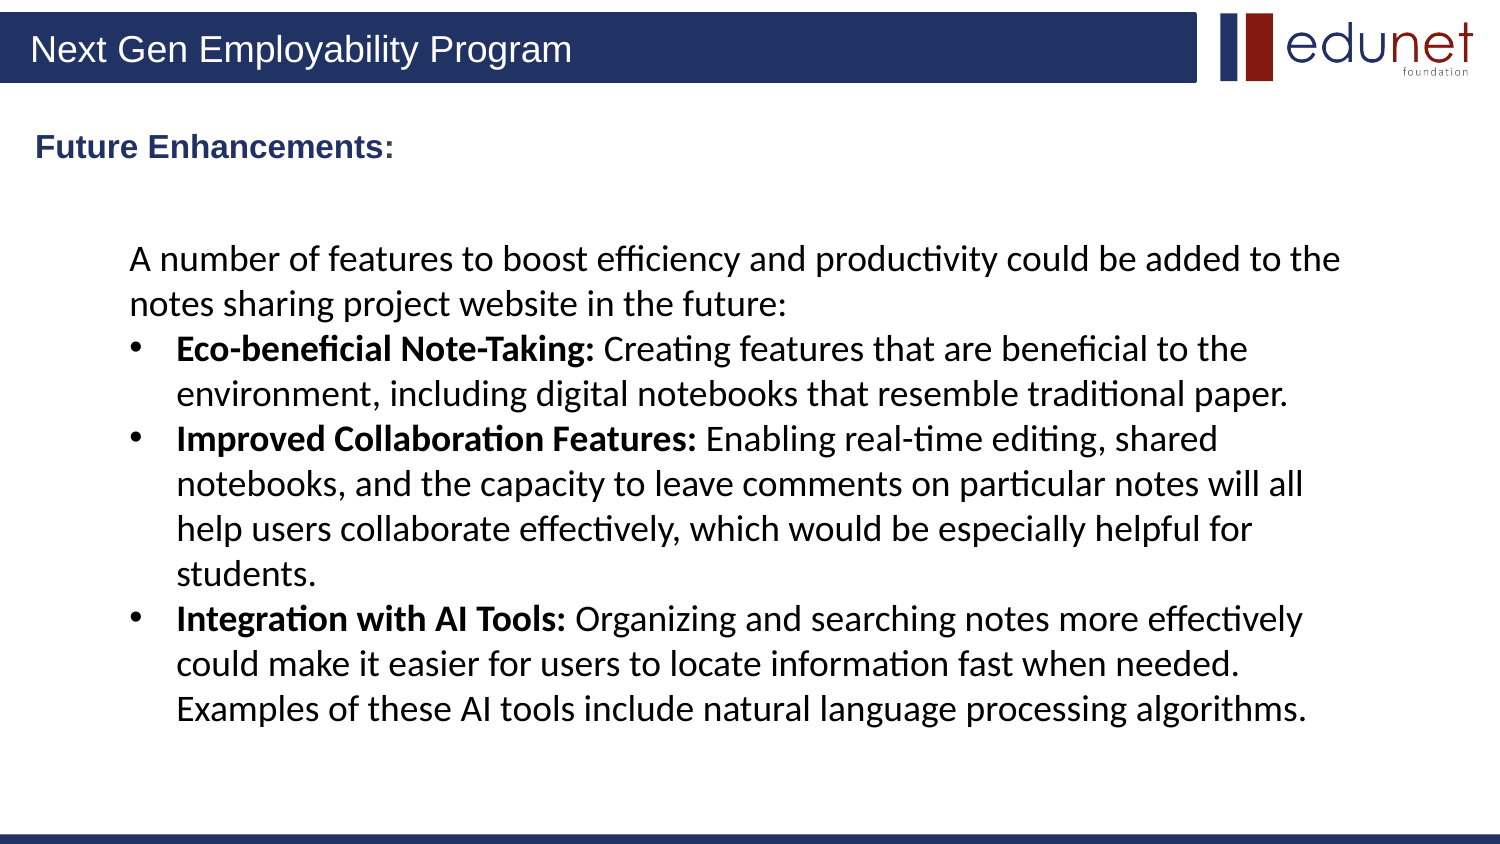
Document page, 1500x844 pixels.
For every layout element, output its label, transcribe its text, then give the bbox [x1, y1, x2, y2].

title Future Enhancements: [35, 118, 1417, 208]
picture [1279, 14, 1482, 83]
text_box A number of features to boost efficiency and productivity could be added to the notes sharing project website in the future: Eco-beneficial Note-Taking: Creating features that are beneficial to the environment, including digital notebooks that resemble traditional paper. Improved Collaboration Features: Enabling real-time editing, shared notebooks, and the capacity to leave comments on particular notes will all help users collaborate effectively, which would be especially helpful for students. Integration with AI Tools: Organizing and searching notes more effectively could make it easier for users to locate information fast when needed. Examples of these AI tools include natural language processing algorithms. [114, 226, 1375, 827]
